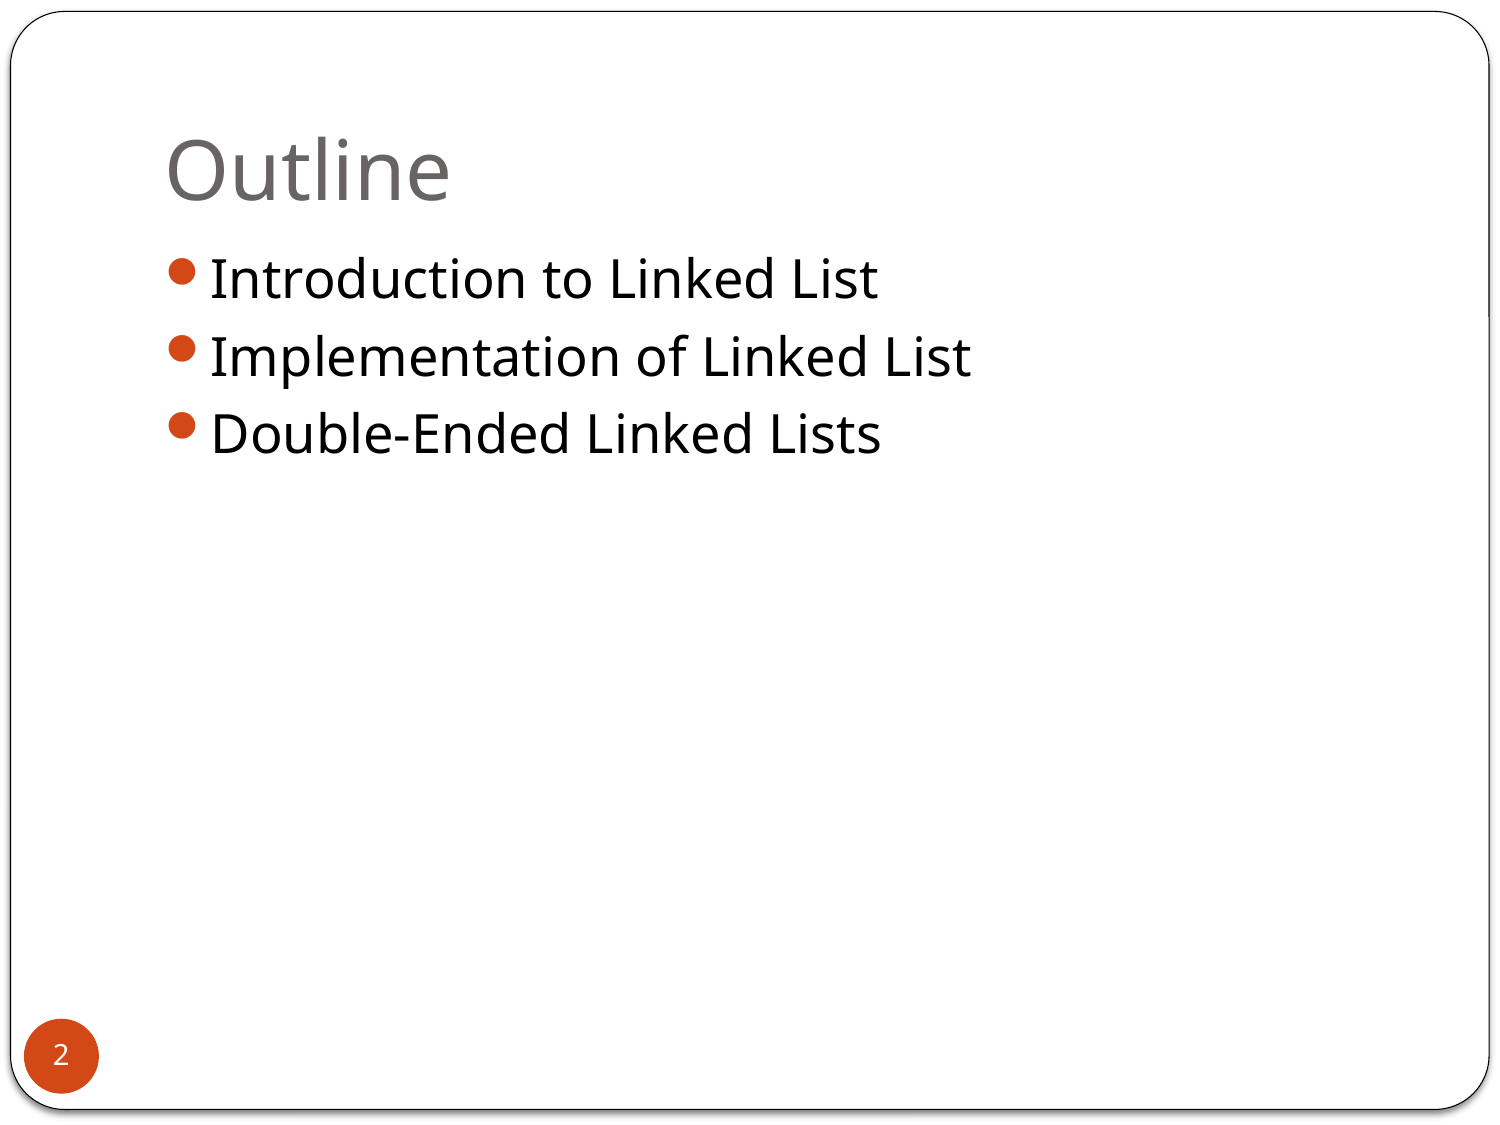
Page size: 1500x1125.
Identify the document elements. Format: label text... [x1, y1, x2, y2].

title Outline [150, 45, 1425, 233]
slide_number 2 [23, 1018, 99, 1094]
list Introduction to Linked List Implementation of Linked List Double-Ended Linked Lists [150, 237, 1425, 988]
